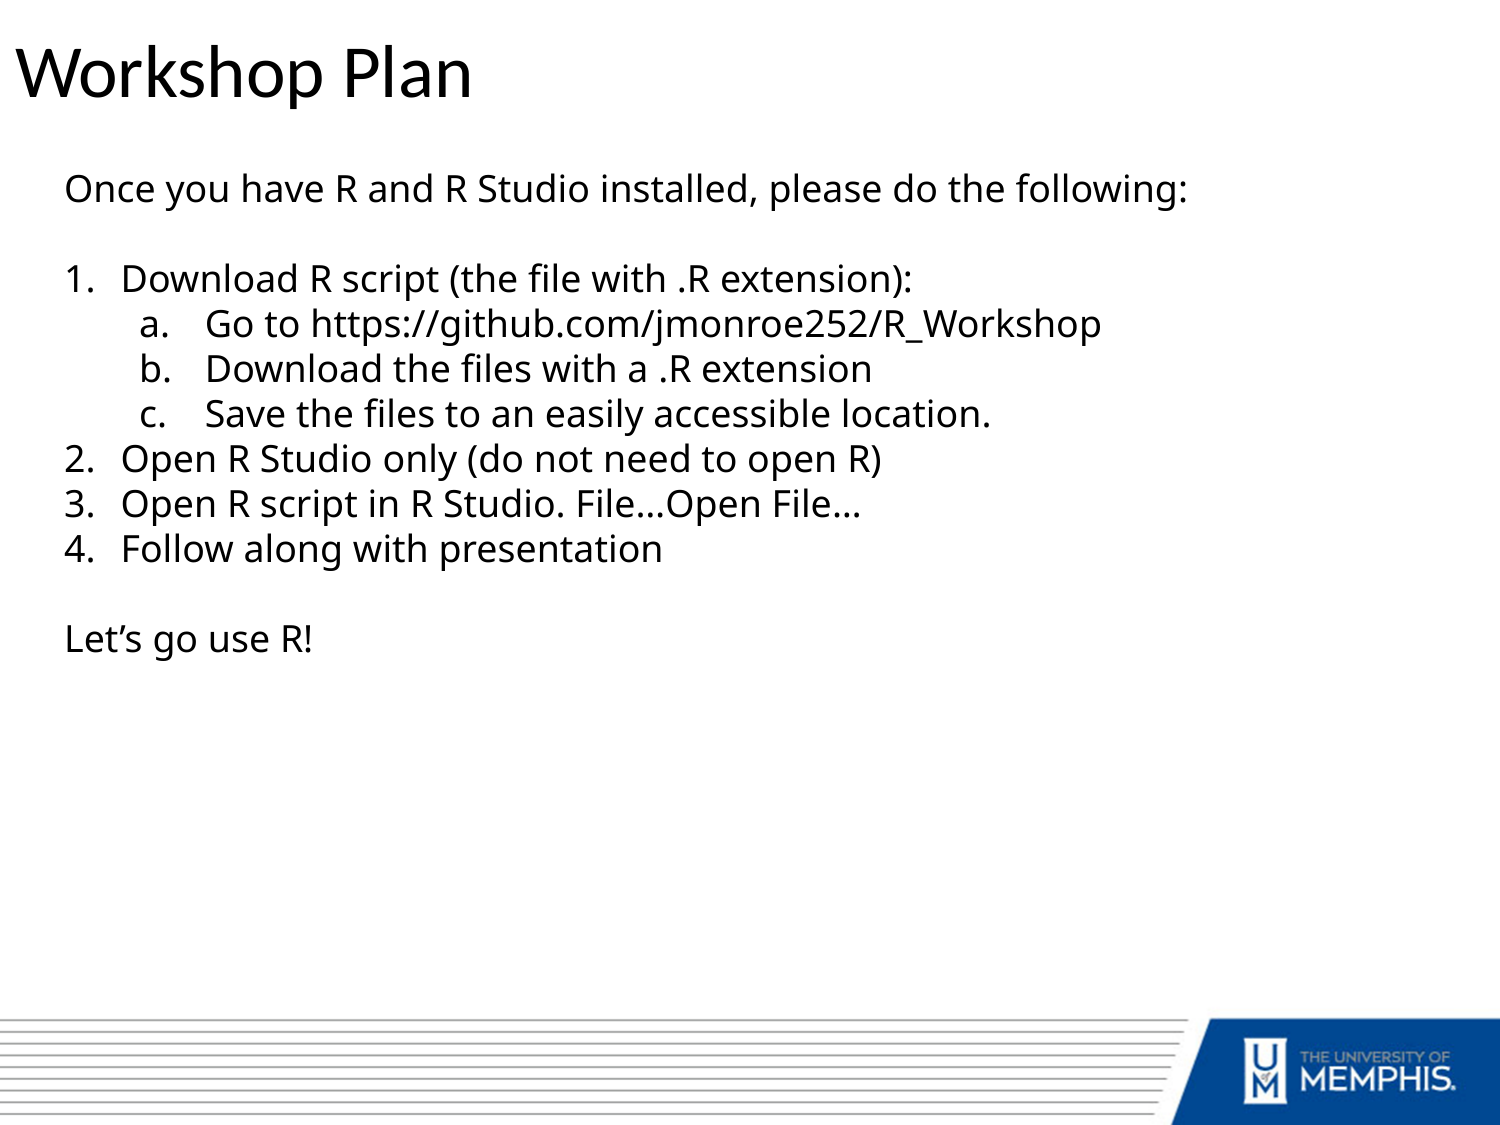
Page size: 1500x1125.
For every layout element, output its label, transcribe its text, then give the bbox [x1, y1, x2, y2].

text_box Once you have R and R Studio installed, please do the following: Download R script (the file with .R extension): Go to https://github.com/jmonroe252/R_Workshop Download the files with a .R extension Save the files to an easily accessible location. Open R Studio only (do not need to open R) Open R script in R Studio. File…Open File… Follow along with presentation Let’s go use R! [49, 157, 1424, 713]
text_box Workshop Plan [0, 1, 1500, 134]
picture [0, 134, 1500, 1125]
